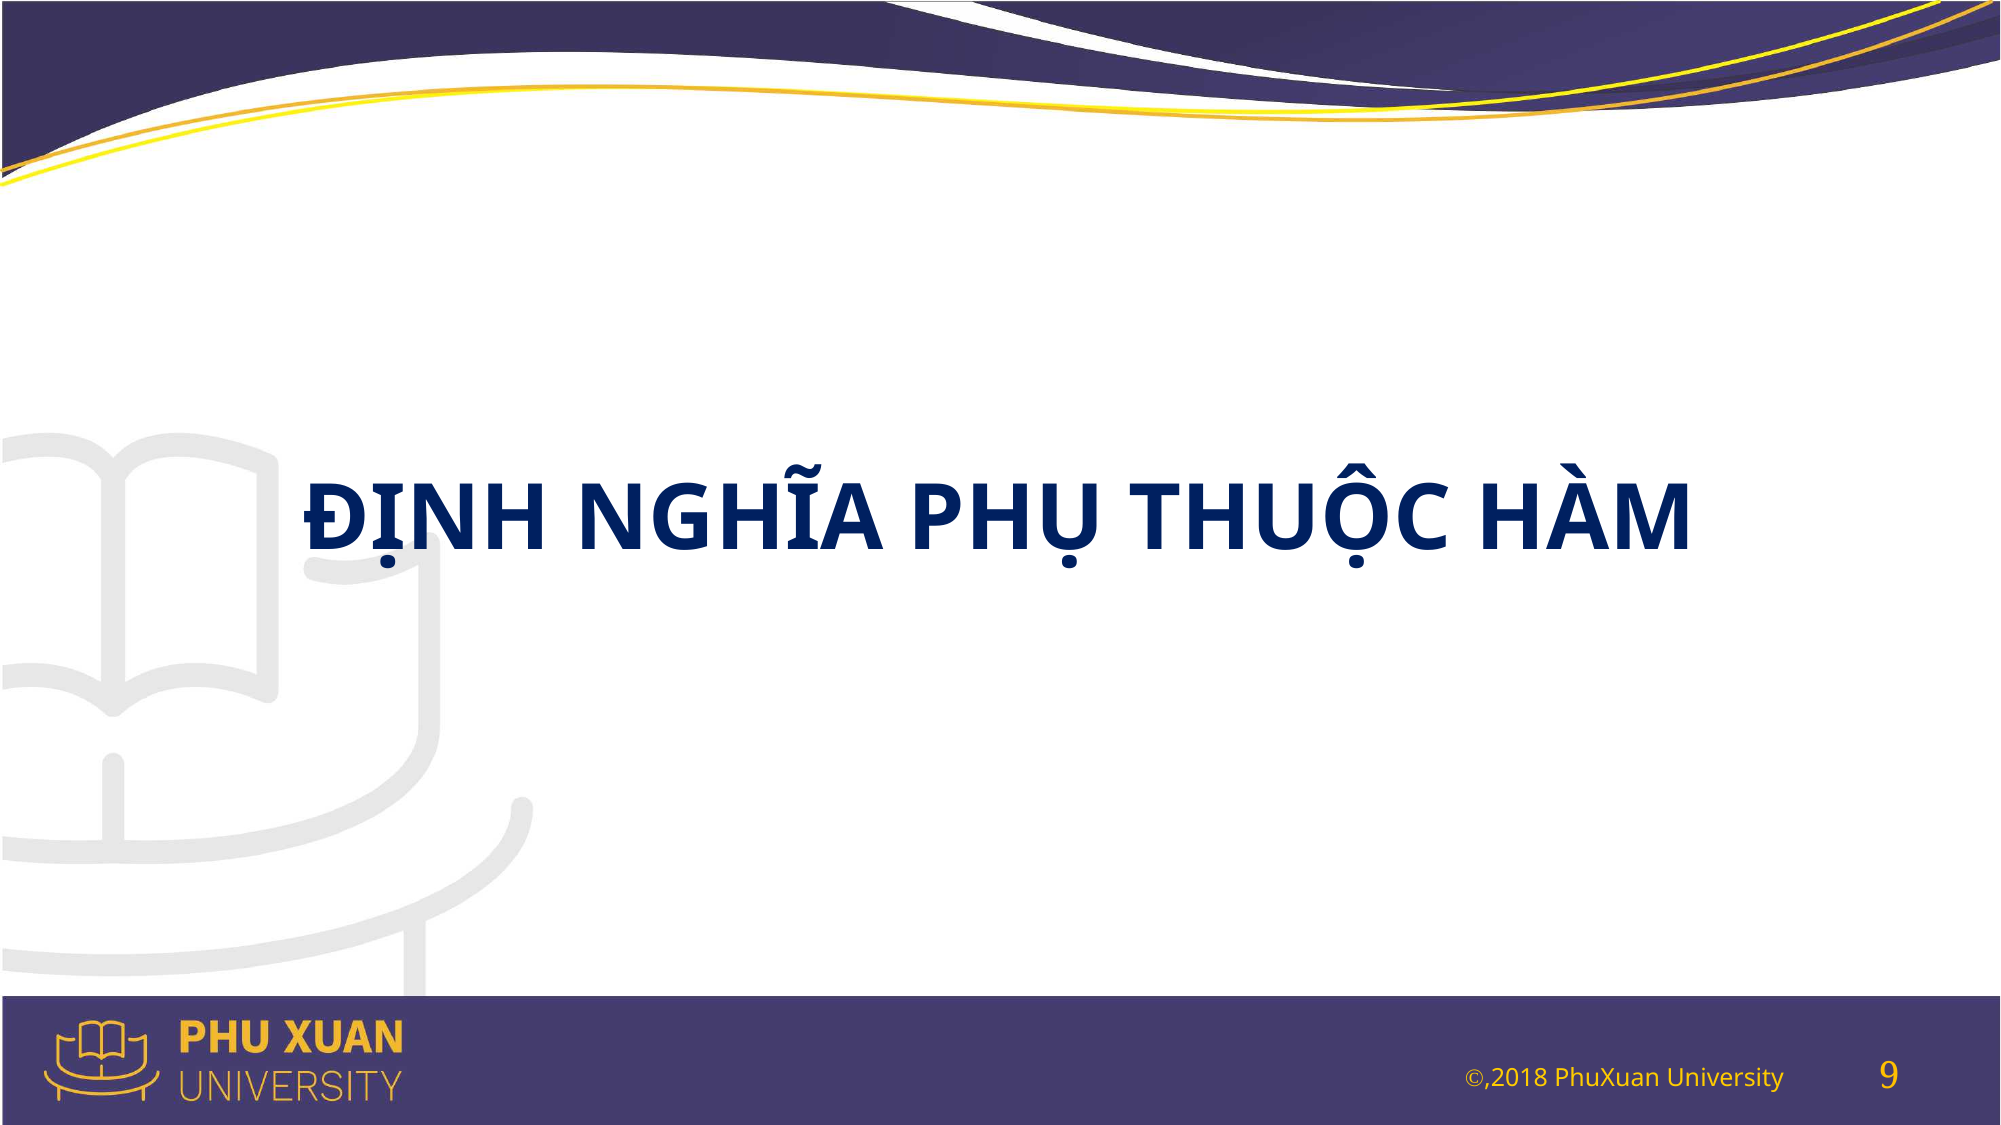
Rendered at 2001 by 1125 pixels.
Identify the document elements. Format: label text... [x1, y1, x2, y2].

picture [0, 0, 2001, 1125]
list ĐỊNH NGHĨA PHỤ THUỘC HÀM [99, 322, 1900, 669]
slide_number 9 [1733, 1042, 1900, 1103]
